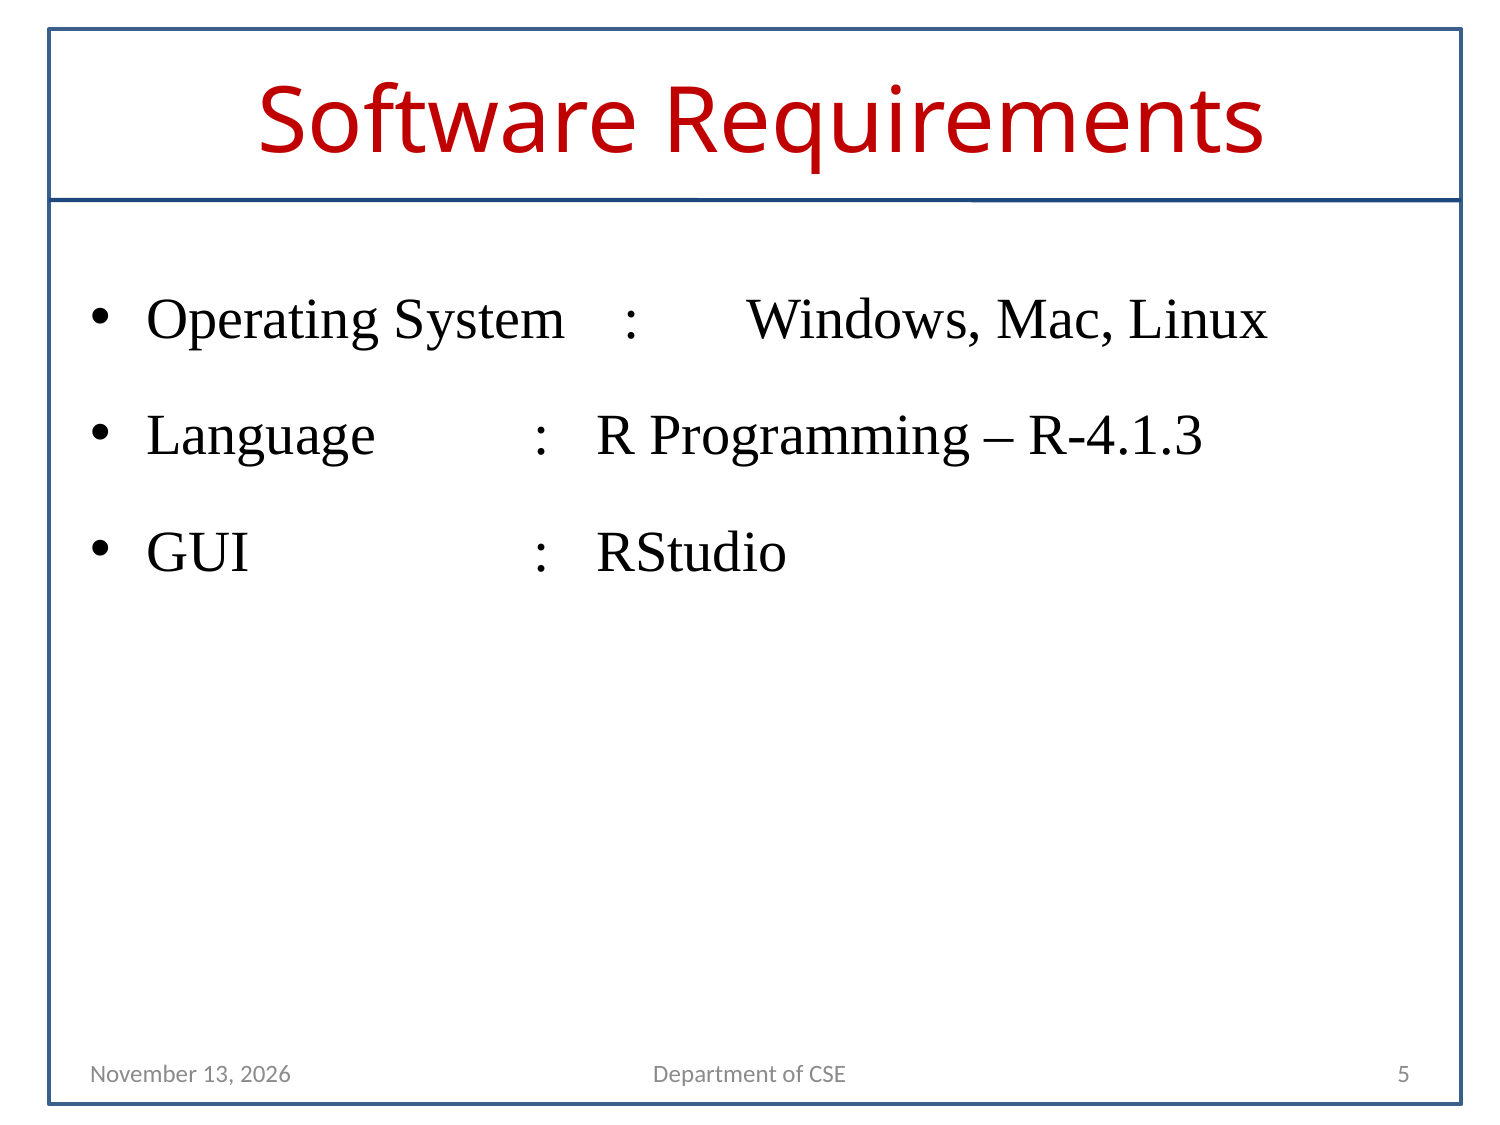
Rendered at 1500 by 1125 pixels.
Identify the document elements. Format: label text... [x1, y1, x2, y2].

slide_number 5 [1074, 1042, 1425, 1103]
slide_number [75, 1042, 425, 1103]
text_box Software Requirements [87, 62, 1438, 170]
text_box Operating System : Windows, Mac, Linux Language : R Programming – R-4.1.3 GUI : RStudio [74, 237, 1438, 1125]
footer Department of CSE [512, 1042, 988, 1103]
